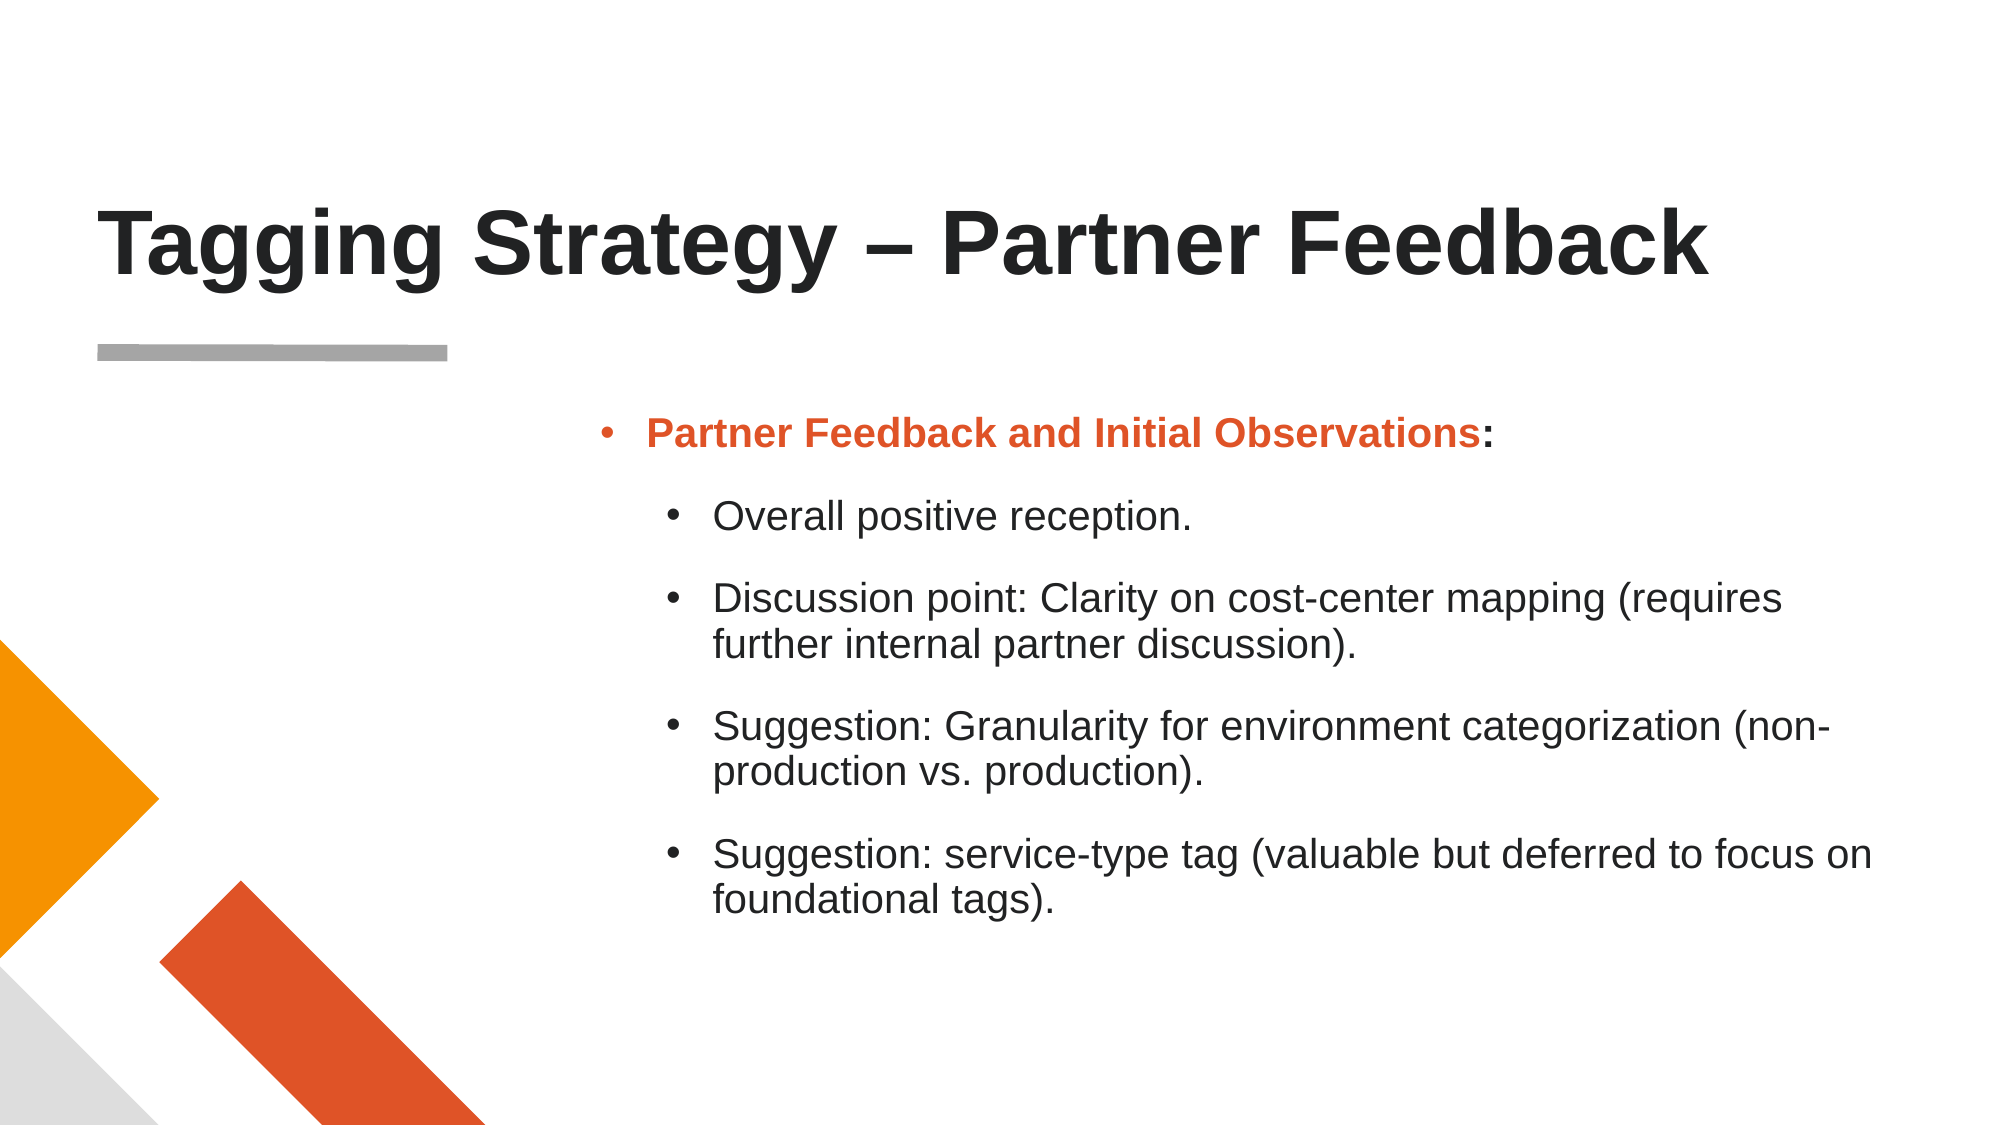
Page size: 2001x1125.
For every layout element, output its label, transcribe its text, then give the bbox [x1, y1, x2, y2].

list Partner Feedback and Initial Observations: Overall positive reception. Discussion point: Clarity on cost-center mapping (requires further internal partner discussion). Suggestion: Granularity for environment categorization (non-production vs. production). Suggestion: service-type tag (valuable but deferred to focus on foundational tags). [600, 374, 1882, 982]
title Tagging Strategy – Partner Feedback [97, 16, 1882, 293]
